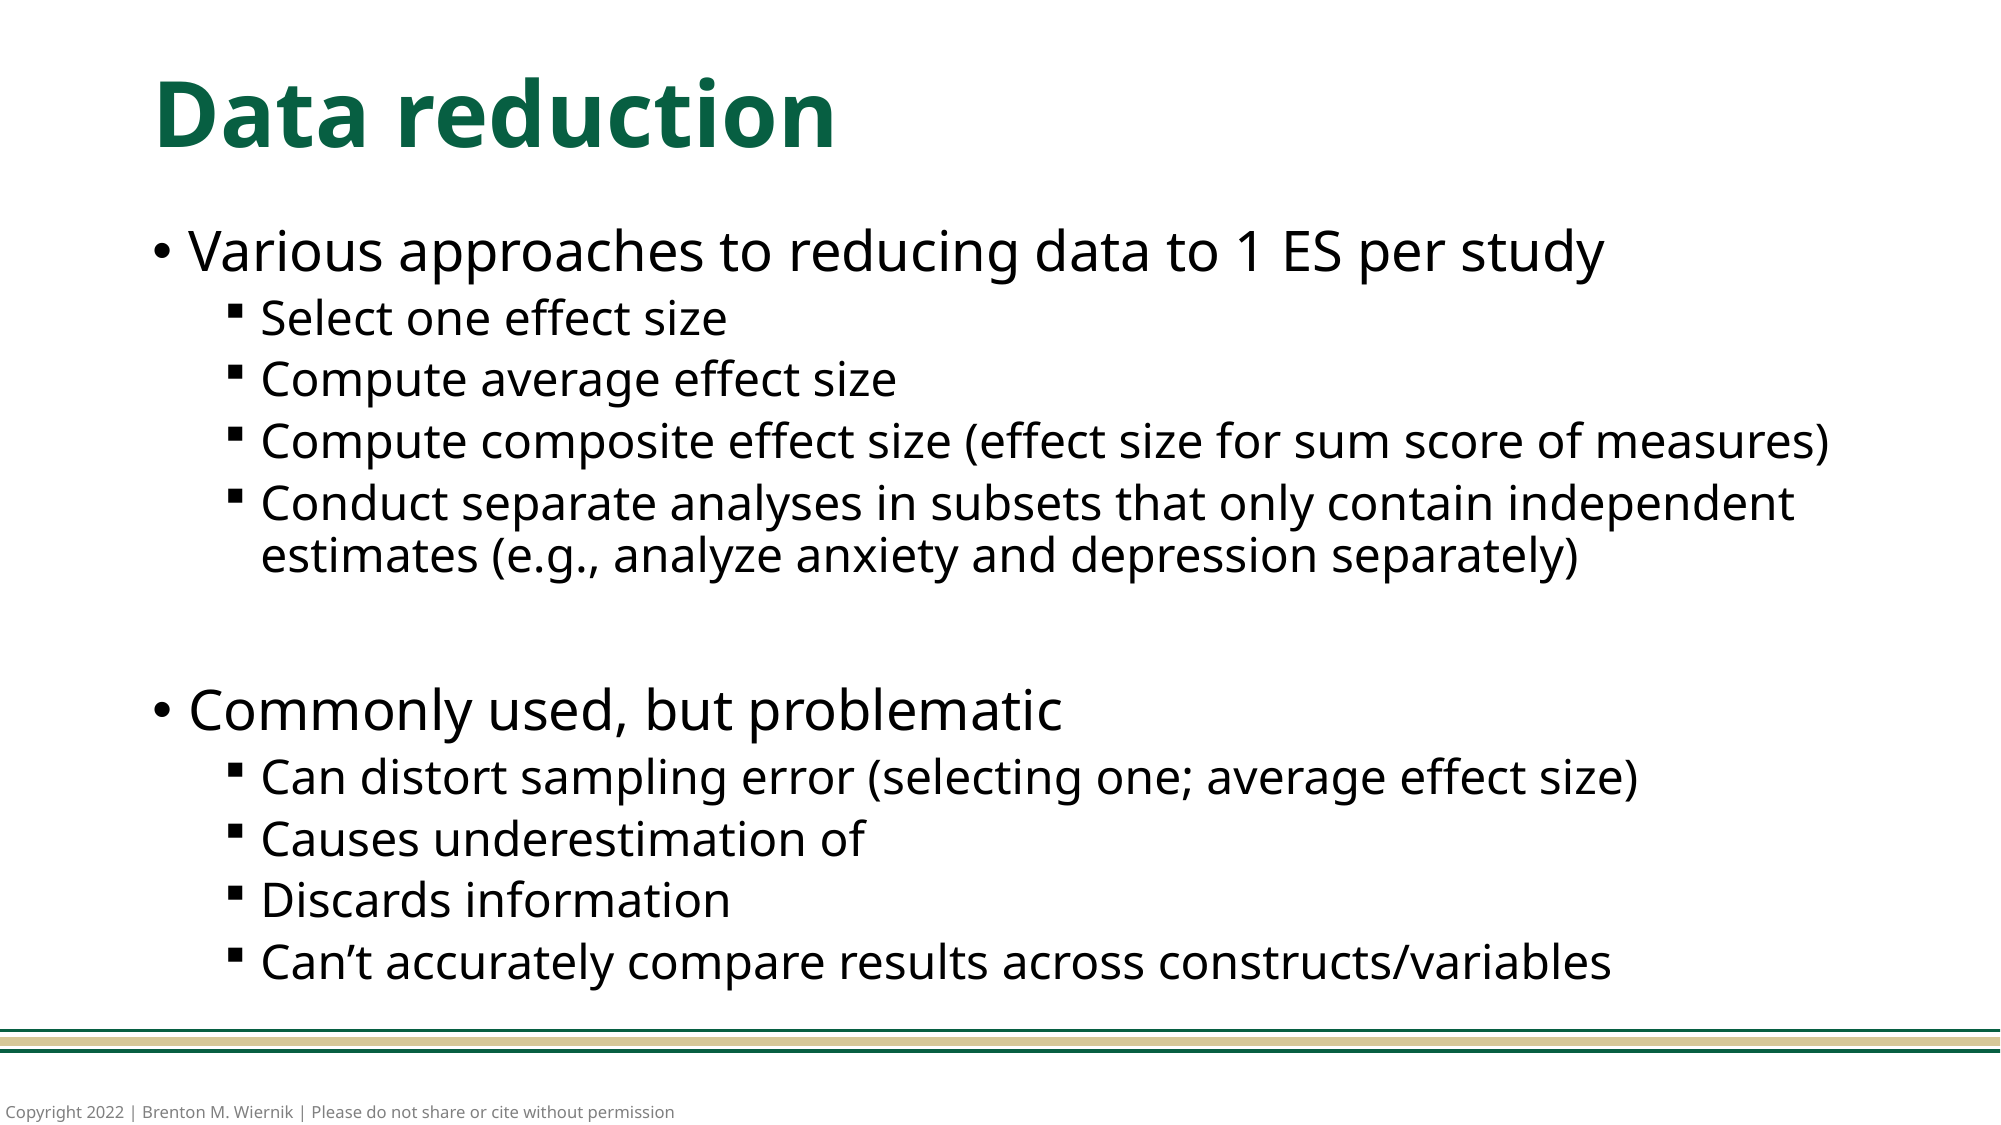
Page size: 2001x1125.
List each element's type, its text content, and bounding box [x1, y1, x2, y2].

title Data reduction [137, 59, 1863, 177]
